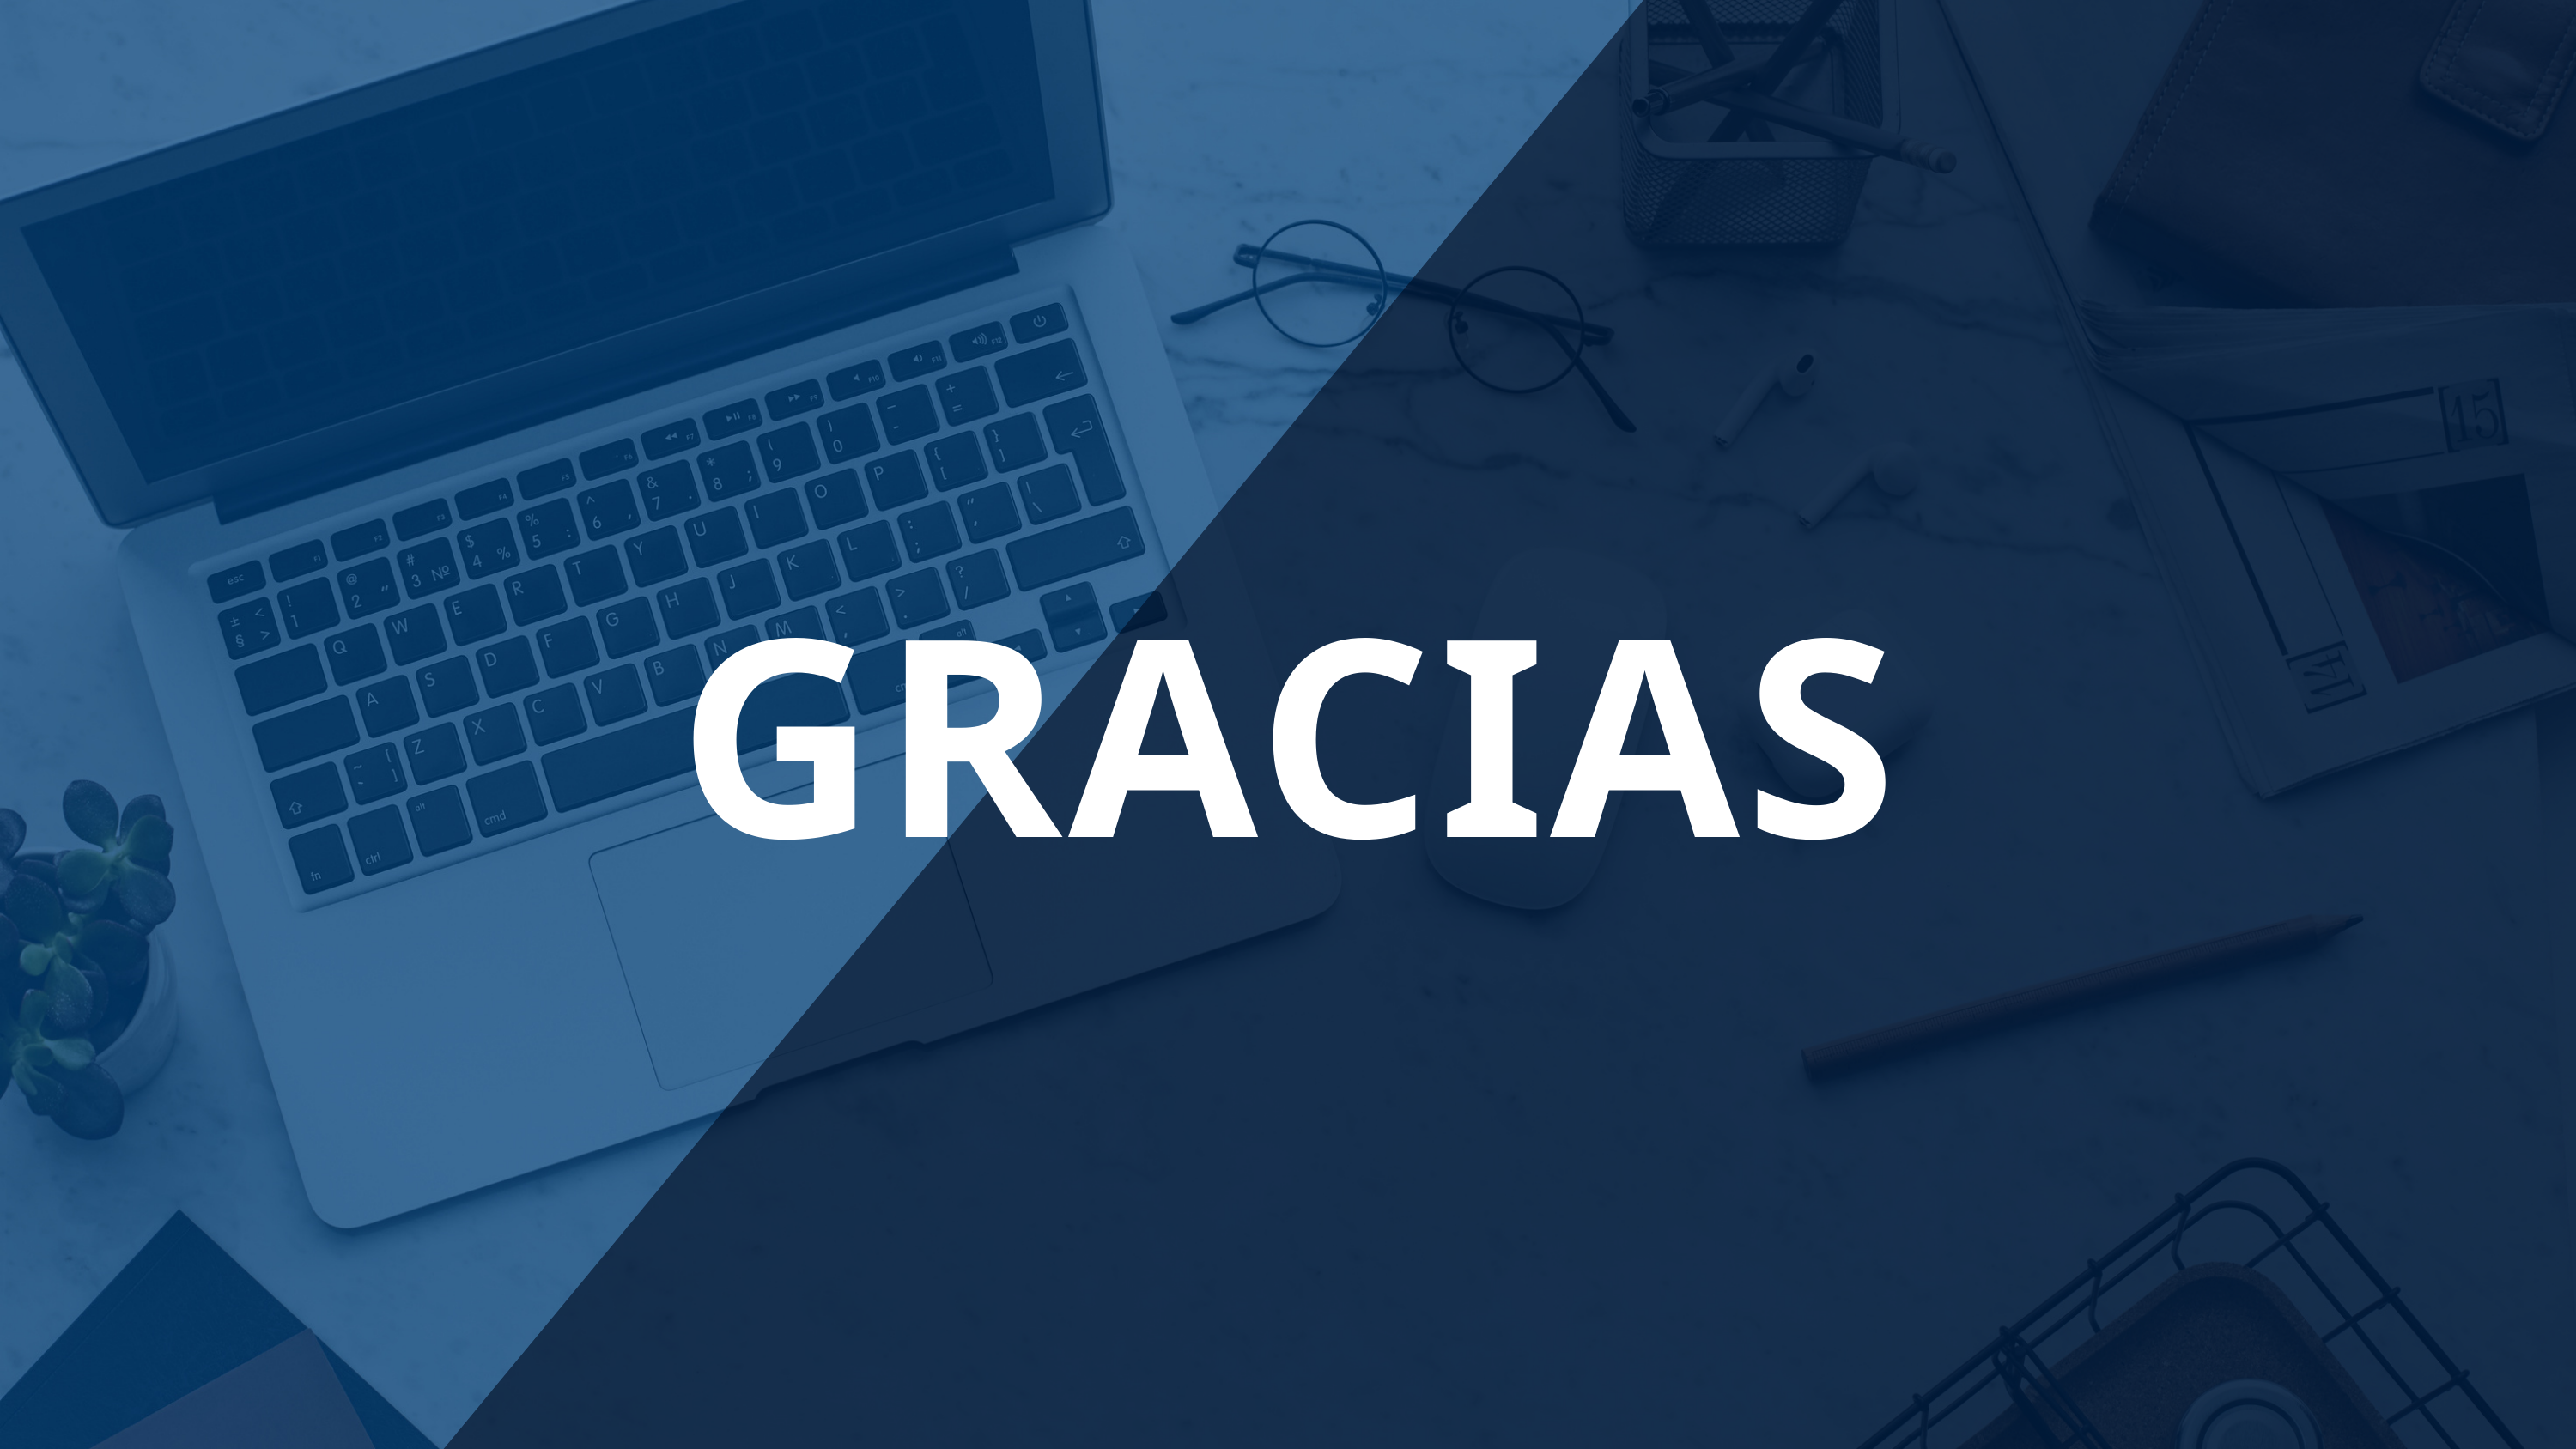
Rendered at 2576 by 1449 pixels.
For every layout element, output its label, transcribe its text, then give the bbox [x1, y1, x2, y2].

text_box [0, 0, 842, 1449]
text_box GRACIAS [450, 551, 842, 893]
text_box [848, 0, 2576, 1449]
